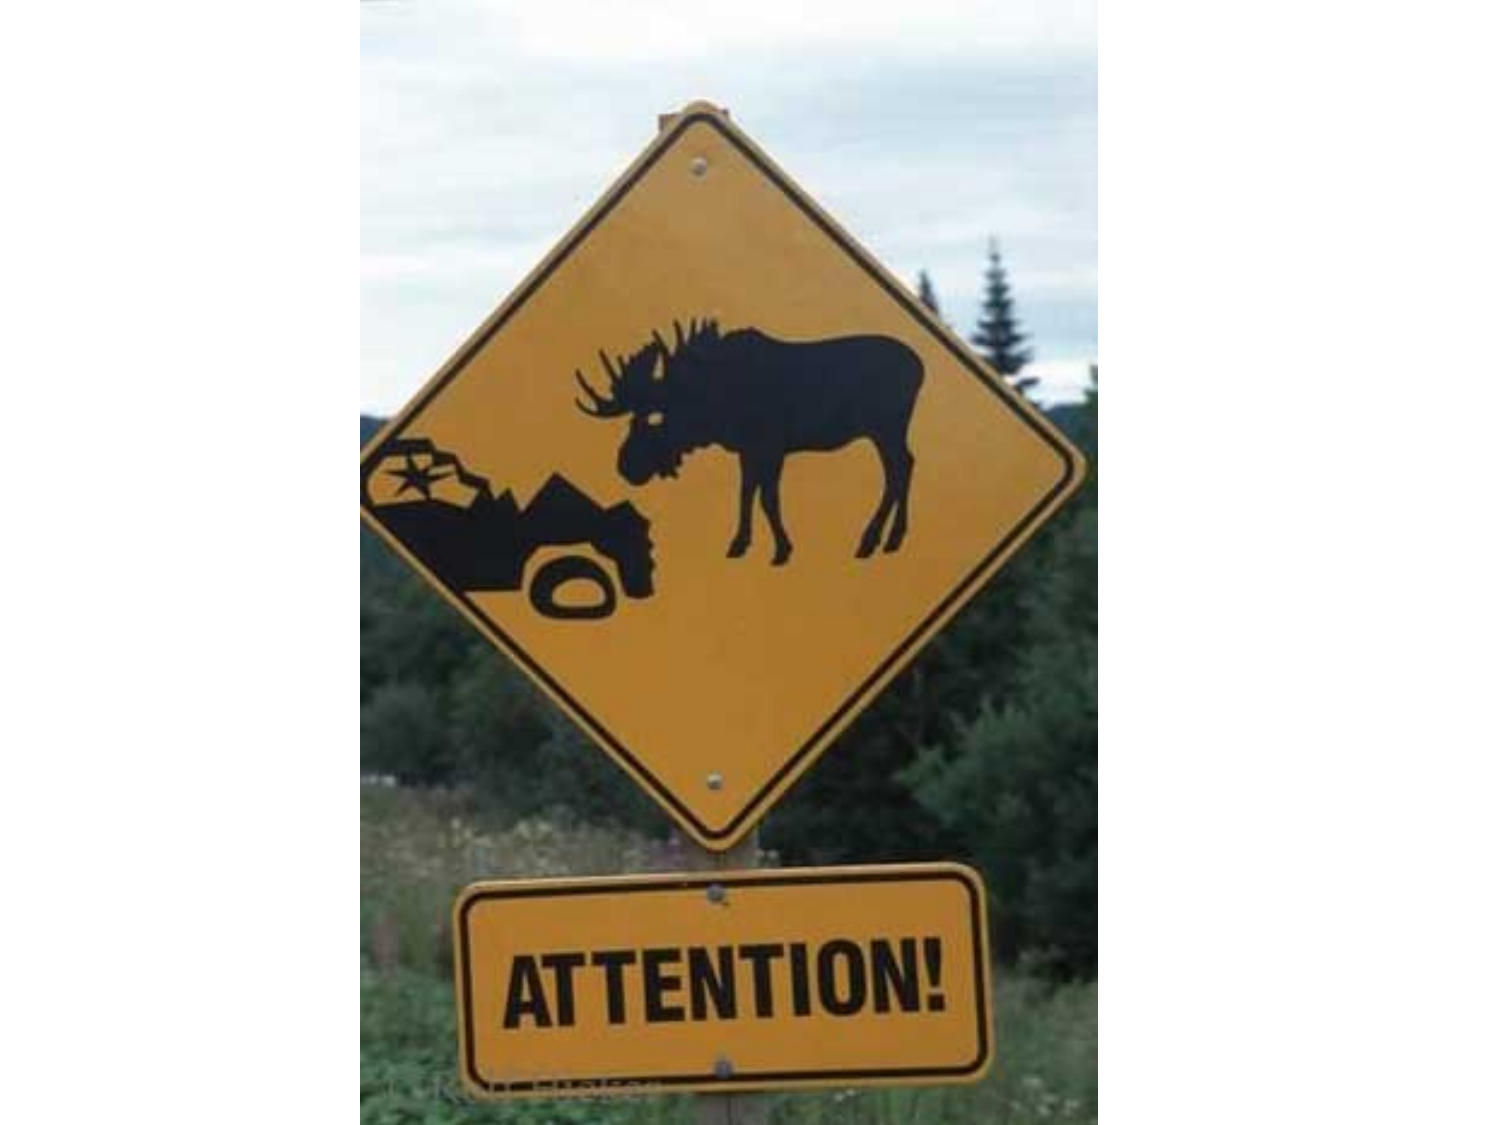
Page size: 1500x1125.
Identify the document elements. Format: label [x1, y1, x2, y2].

picture [359, 0, 1098, 1125]
